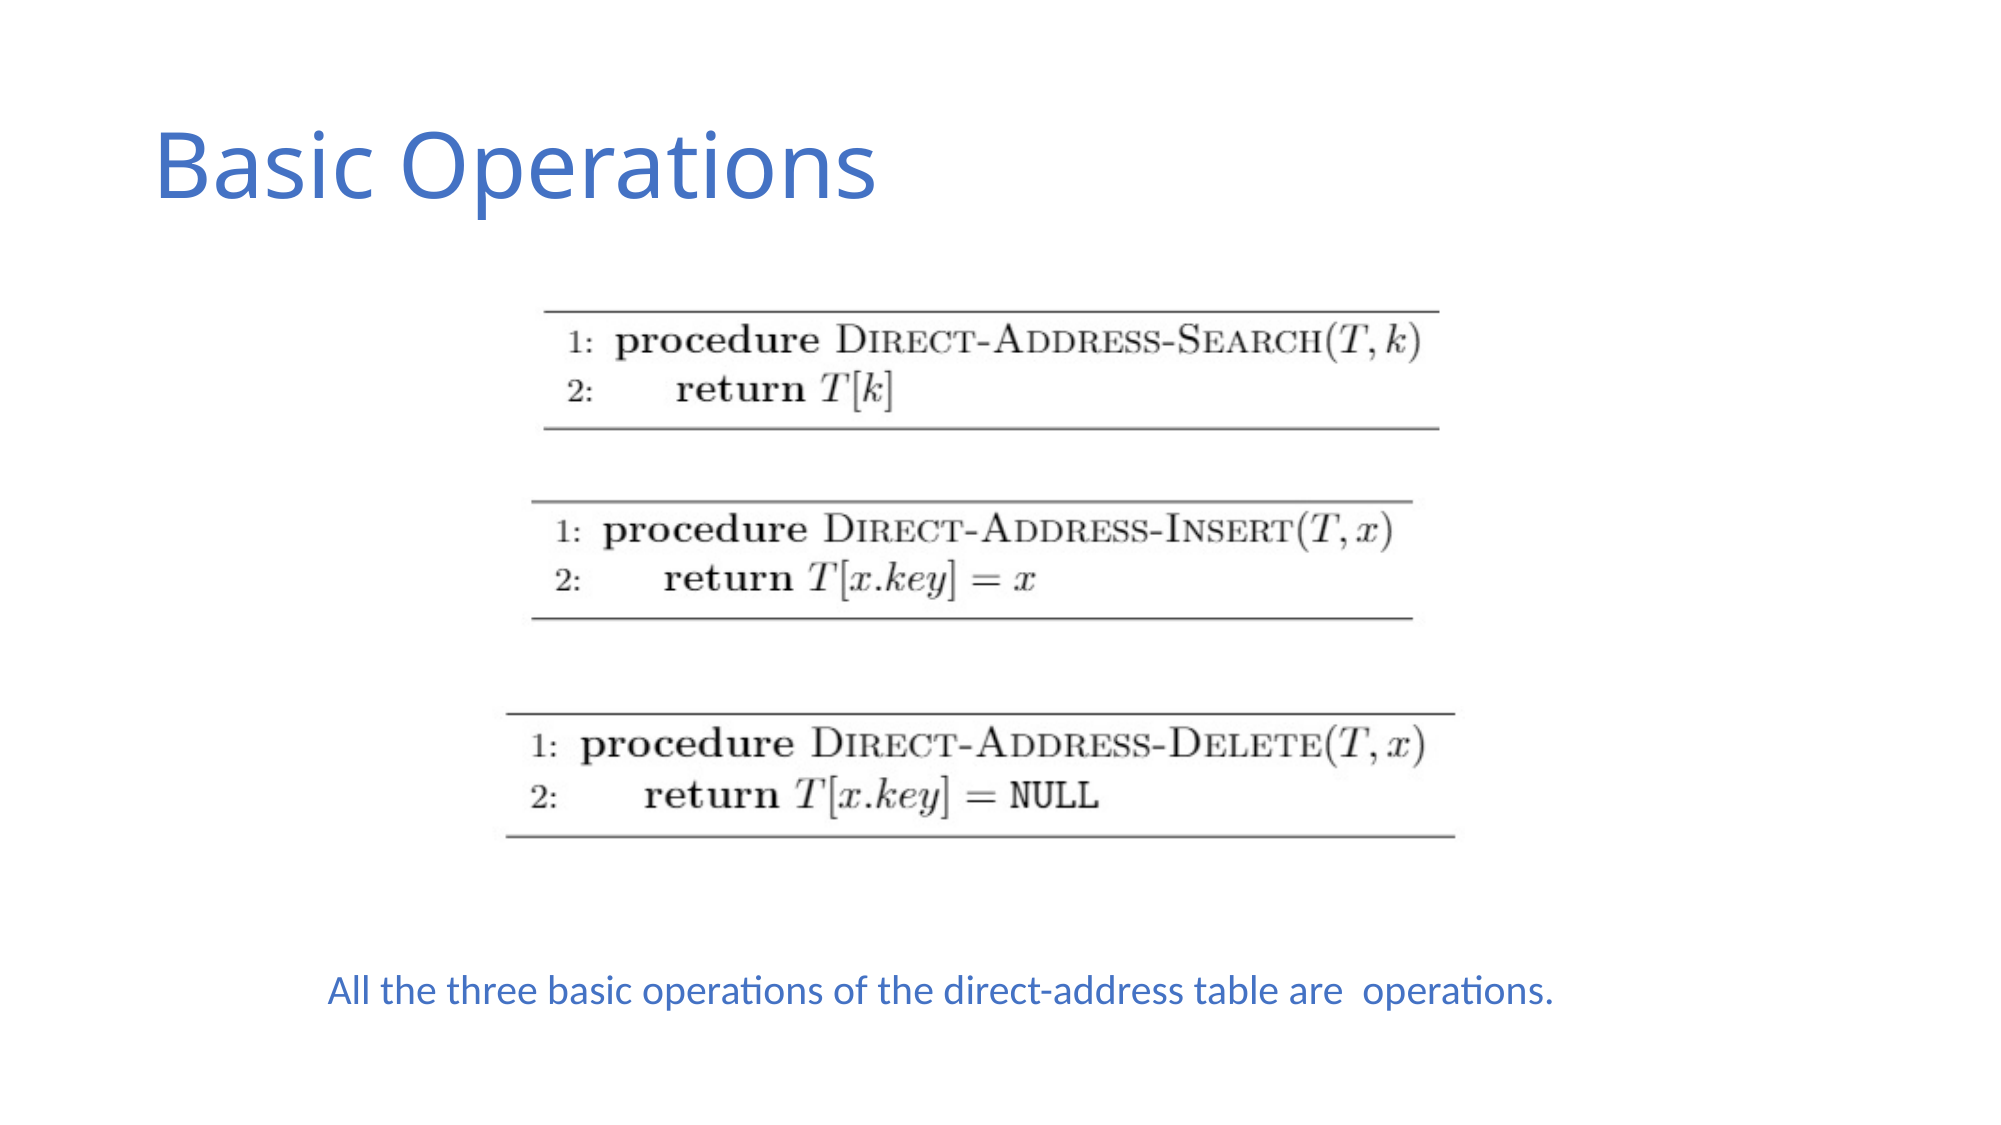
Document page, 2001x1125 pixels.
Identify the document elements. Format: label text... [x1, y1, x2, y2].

picture [535, 306, 1465, 436]
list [478, 706, 1465, 848]
picture [520, 497, 1451, 628]
title Basic Operations [137, 59, 1863, 278]
